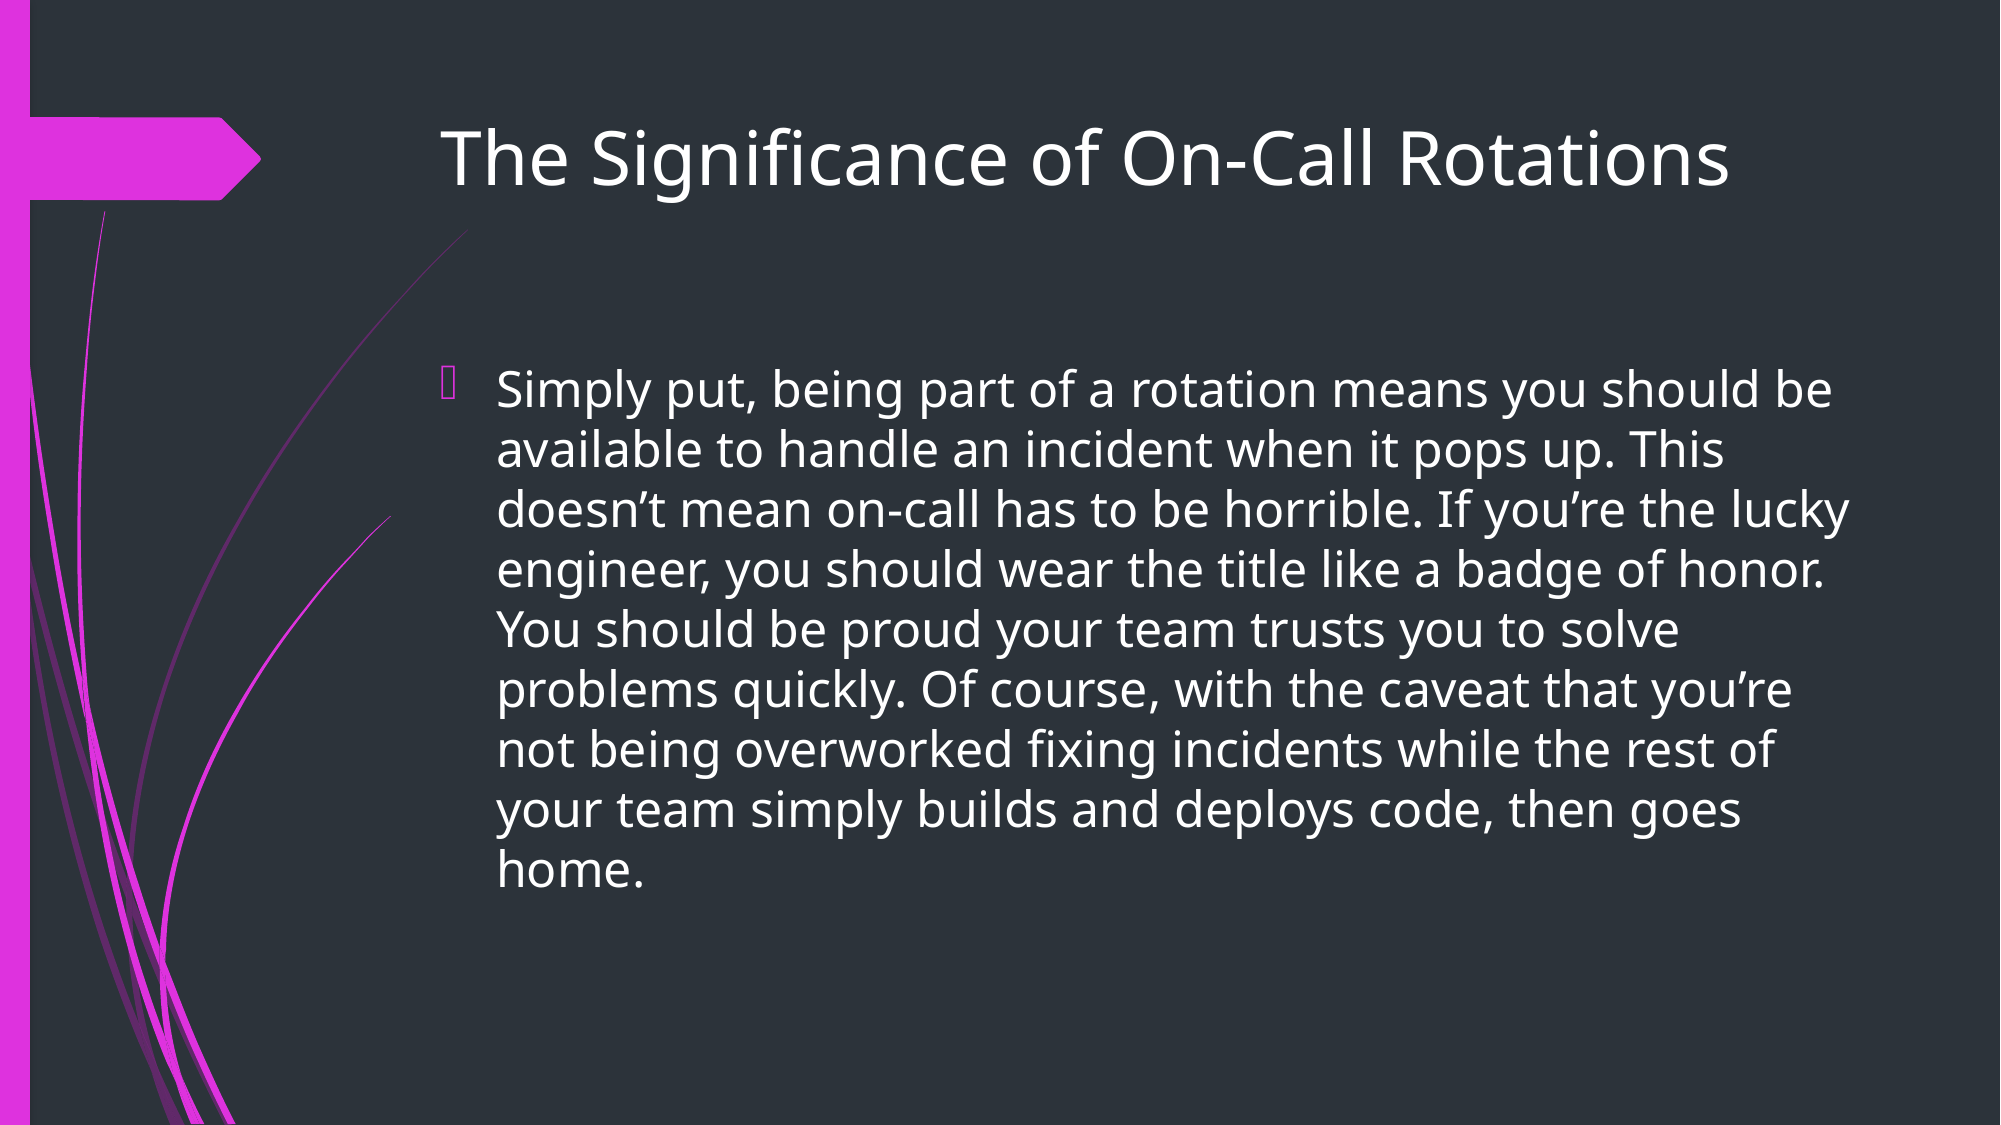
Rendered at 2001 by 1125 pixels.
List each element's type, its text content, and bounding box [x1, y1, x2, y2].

list Simply put, being part of a rotation means you should be available to handle an incident when it pops up. This doesn’t mean on-call has to be horrible. If you’re the lucky engineer, you should wear the title like a badge of honor. You should be proud your team trusts you to solve problems quickly. Of course, with the caveat that you’re not being overworked fixing incidents while the rest of your team simply builds and deploys code, then goes home. [424, 350, 1888, 970]
title The Significance of On-Call Rotations [425, 102, 1888, 313]
